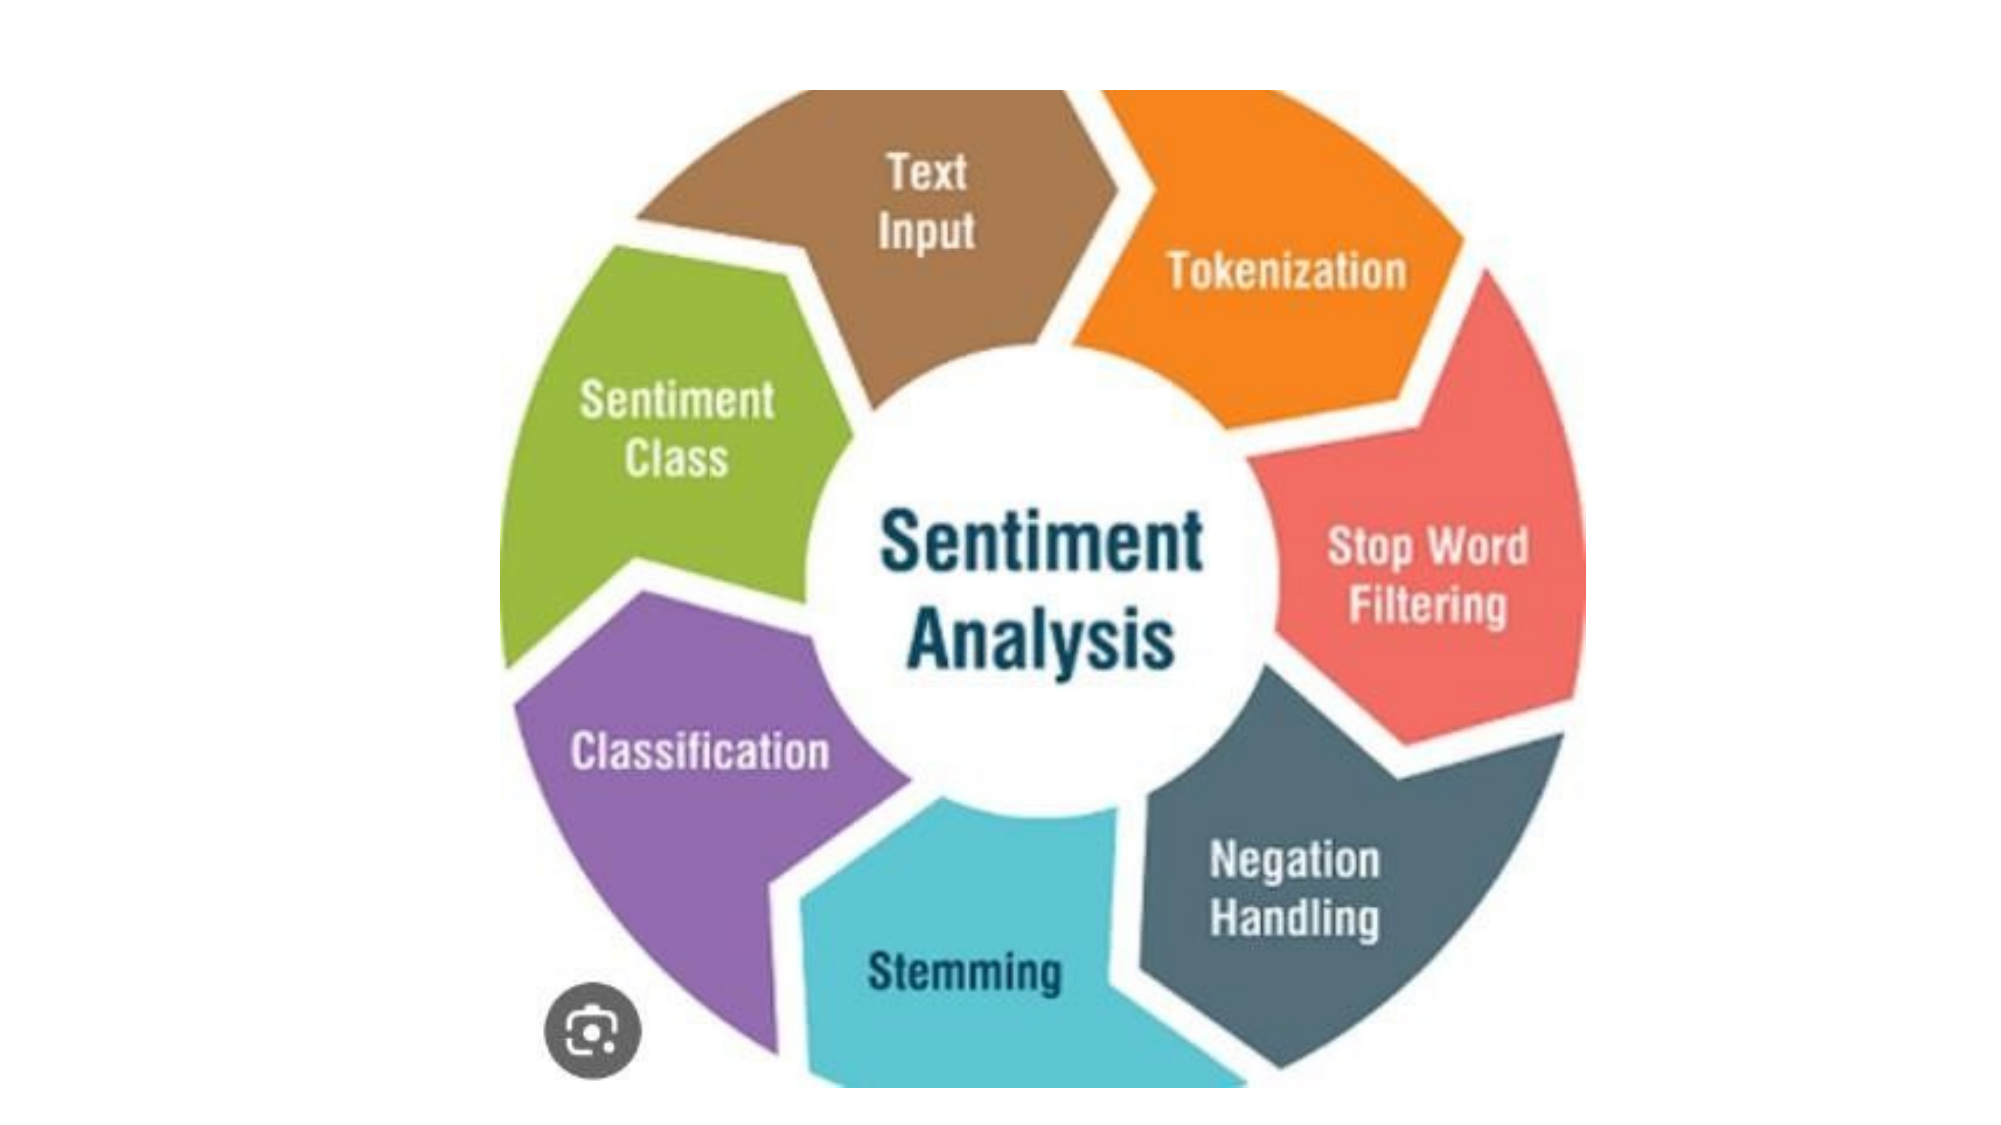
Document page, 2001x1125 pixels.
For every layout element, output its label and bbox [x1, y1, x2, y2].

picture [499, 90, 1587, 1088]
